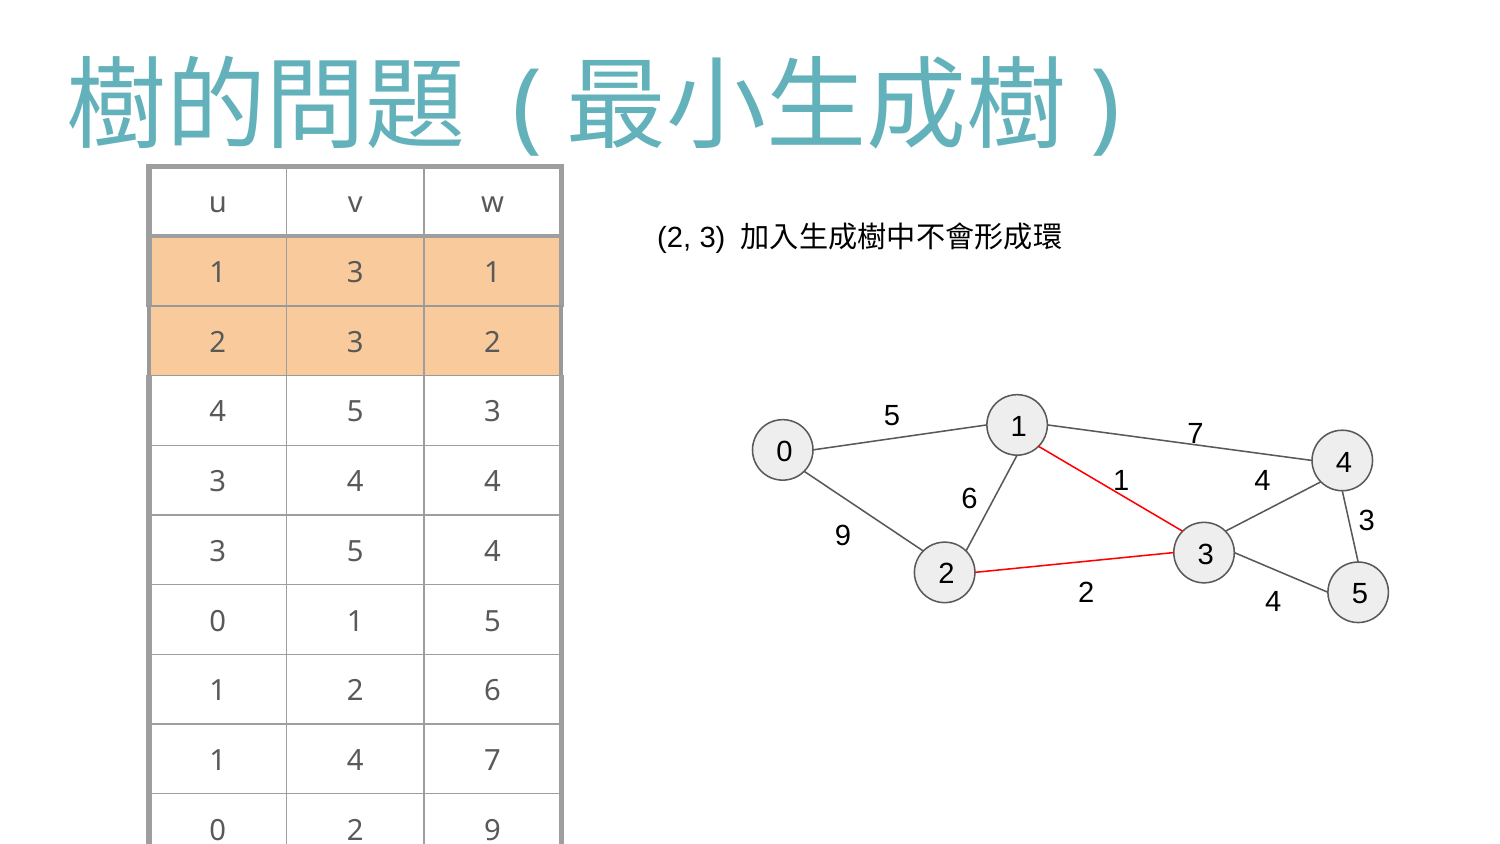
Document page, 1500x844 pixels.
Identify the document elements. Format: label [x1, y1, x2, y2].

table_cell [152, 376, 286, 445]
table_cell [152, 516, 286, 584]
table_cell [425, 238, 559, 305]
table_cell [287, 376, 423, 445]
table_cell [287, 516, 423, 584]
table_cell [425, 794, 559, 844]
table_cell [287, 585, 423, 654]
text_box [641, 203, 1500, 269]
table_cell [287, 794, 423, 844]
table_header [287, 169, 423, 234]
table_header [152, 169, 286, 234]
table_cell [425, 376, 559, 445]
table_cell [425, 516, 559, 584]
table_cell [152, 585, 286, 654]
table_cell [152, 655, 286, 723]
table_cell [425, 585, 559, 654]
table_cell [287, 725, 423, 793]
table_cell [287, 446, 423, 514]
table_header [425, 169, 559, 234]
title [51, 25, 1449, 174]
table_cell [287, 238, 423, 305]
table_cell [152, 794, 286, 844]
table_cell [425, 725, 559, 793]
table_cell [425, 307, 559, 375]
text_box [752, 380, 1406, 623]
table_cell [425, 446, 559, 514]
table_cell [287, 655, 423, 723]
table_cell [152, 725, 286, 793]
table_cell [152, 238, 286, 305]
table_cell [425, 655, 559, 723]
table_cell [287, 307, 423, 375]
table_cell [151, 307, 286, 375]
table_cell [152, 446, 286, 514]
